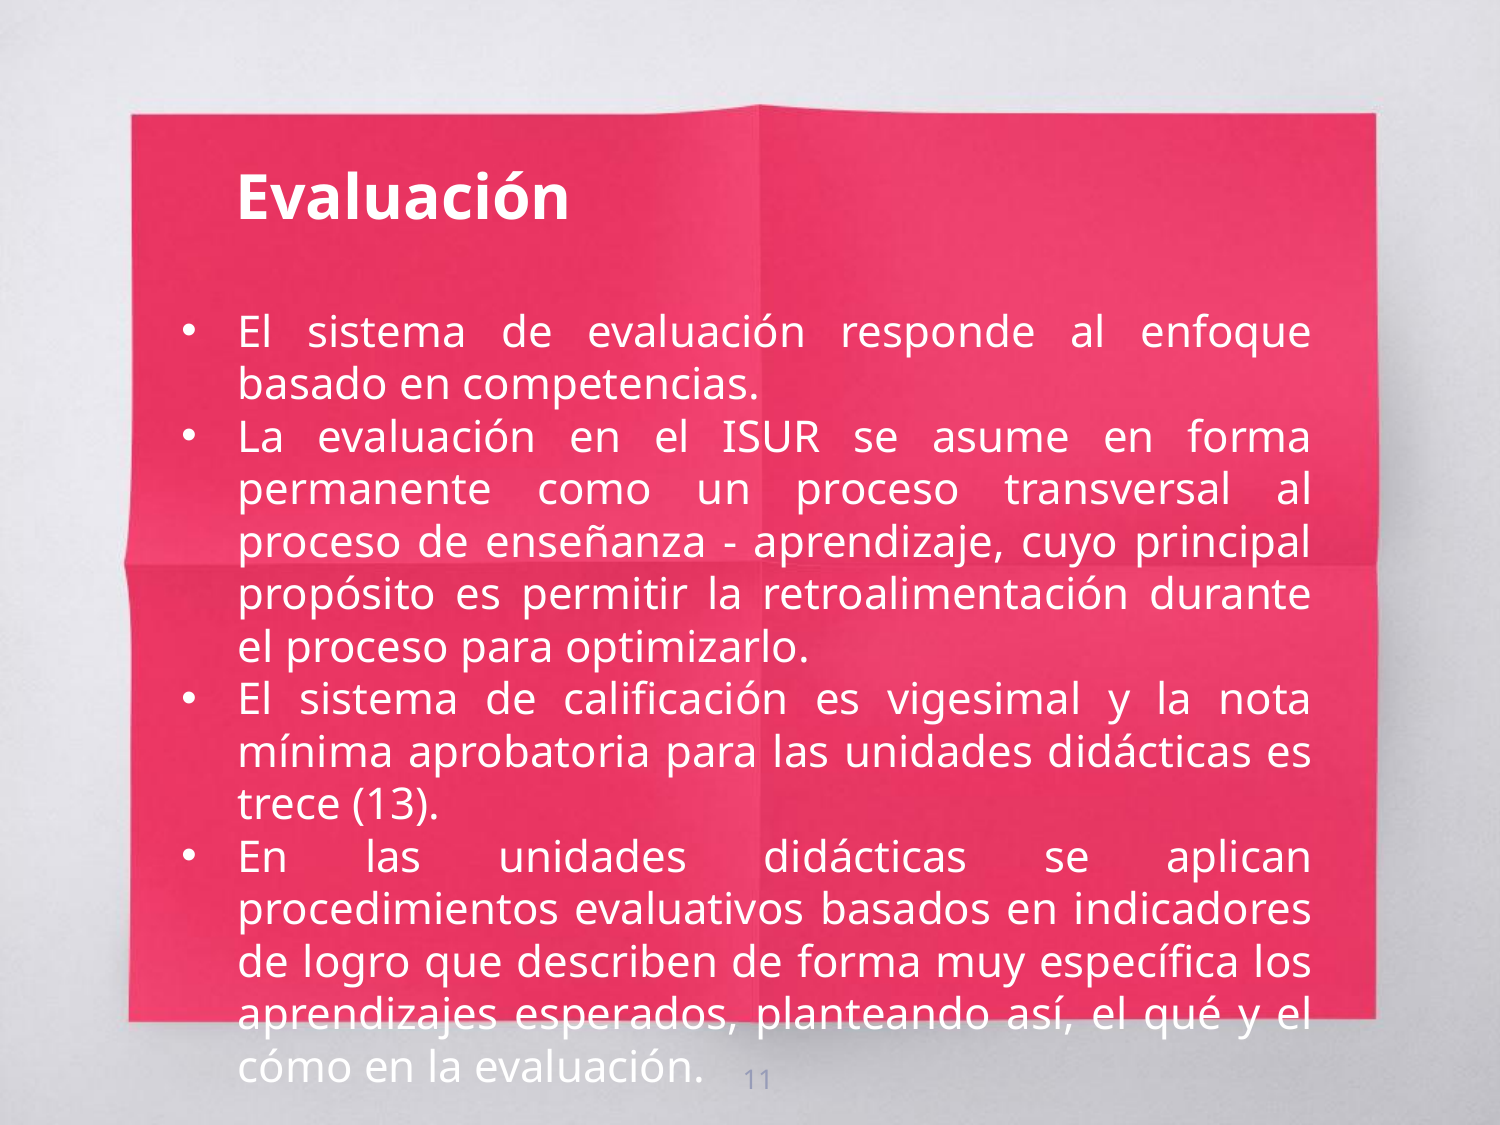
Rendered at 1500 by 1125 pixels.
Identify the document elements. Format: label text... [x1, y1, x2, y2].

picture [0, 0, 1500, 1125]
slide_number 11 [713, 1047, 804, 1113]
list Evaluación [220, 141, 748, 288]
text_box El sistema de evaluación responde al enfoque basado en competencias. La evaluación en el ISUR se asume en forma permanente como un proceso transversal al proceso de enseñanza - aprendizaje, cuyo principal propósito es permitir la retroalimentación durante el proceso para optimizarlo. El sistema de calificación es vigesimal y la nota mínima aprobatoria para las unidades didácticas es trece (13). En las unidades didácticas se aplican procedimientos evaluativos basados en indicadores de logro que describen de forma muy específica los aprendizajes esperados, planteando así, el qué y el cómo en la evaluación. [166, 288, 1329, 984]
